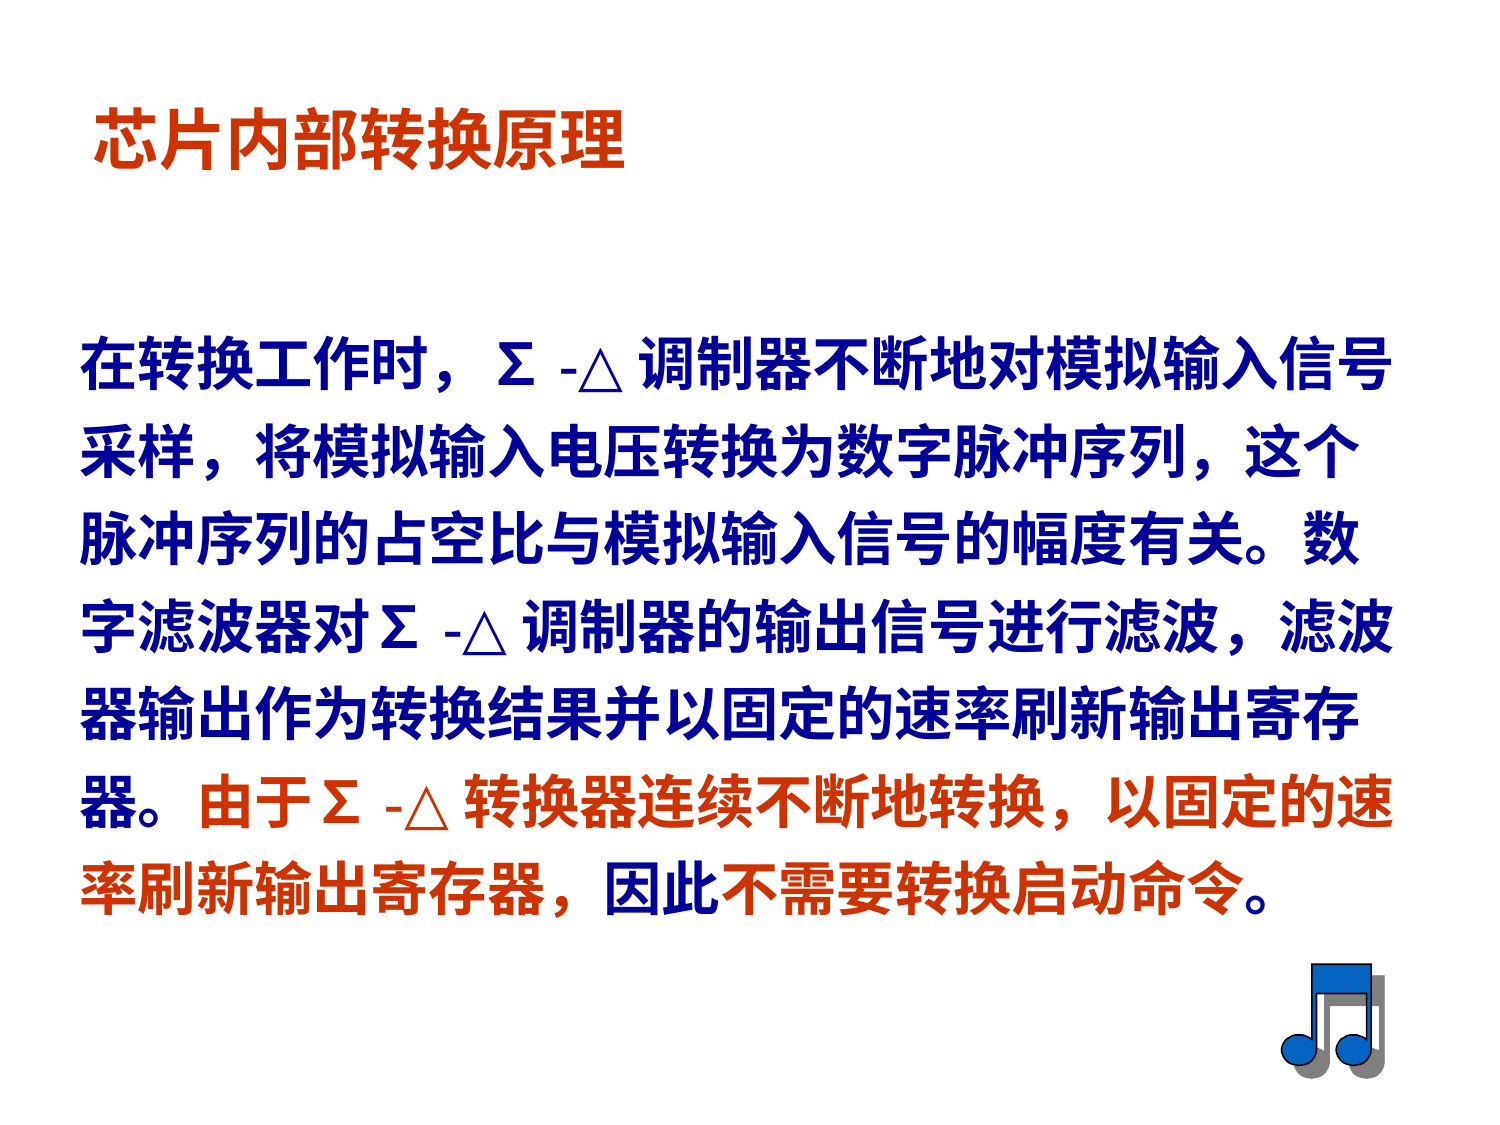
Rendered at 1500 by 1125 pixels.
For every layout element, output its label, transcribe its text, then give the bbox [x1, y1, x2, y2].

text_box 芯片内部转换原理 [77, 90, 642, 185]
text_box 在转换工作时，∑-△调制器不断地对模拟输入信号采样，将模拟输入电压转换为数字脉冲序列，这个脉冲序列的占空比与模拟输入信号的幅度有关。数字滤波器对∑-△调制器的输出信号进行滤波，滤波器输出作为转换结果并以固定的速率刷新输出寄存器。由于∑-△转换器连续不断地转换，以固定的速率刷新输出寄存器，因此不需要转换启动命令。 [64, 302, 1424, 930]
text_box [1281, 964, 1372, 1066]
